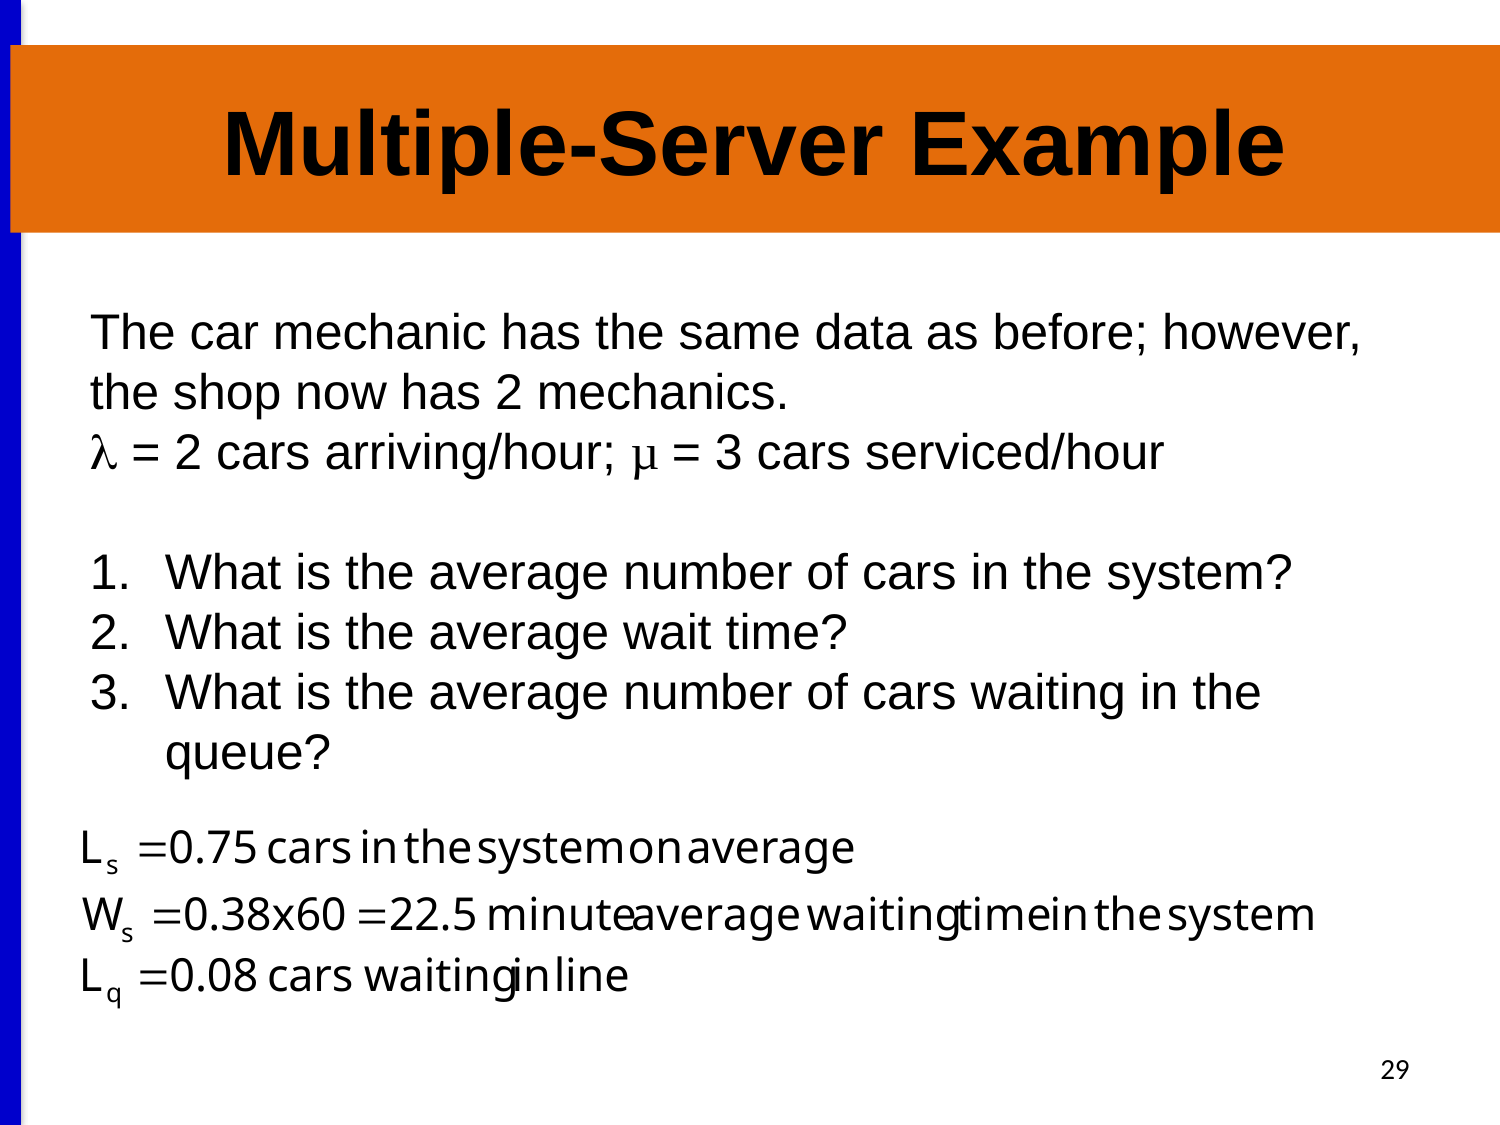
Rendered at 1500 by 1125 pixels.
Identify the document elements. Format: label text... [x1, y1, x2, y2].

slide_number 29 [1074, 1042, 1425, 1103]
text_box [74, 884, 1315, 954]
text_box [74, 945, 634, 1019]
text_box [74, 817, 858, 884]
text_box The car mechanic has the same data as before; however, the shop now has 2 mechanics.  = 2 cars arriving/hour; µ = 3 cars serviced/hour What is the average number of cars in the system? What is the average wait time? What is the average number of cars waiting in the queue? [75, 292, 1430, 788]
title Multiple-Server Example [10, 45, 1500, 233]
